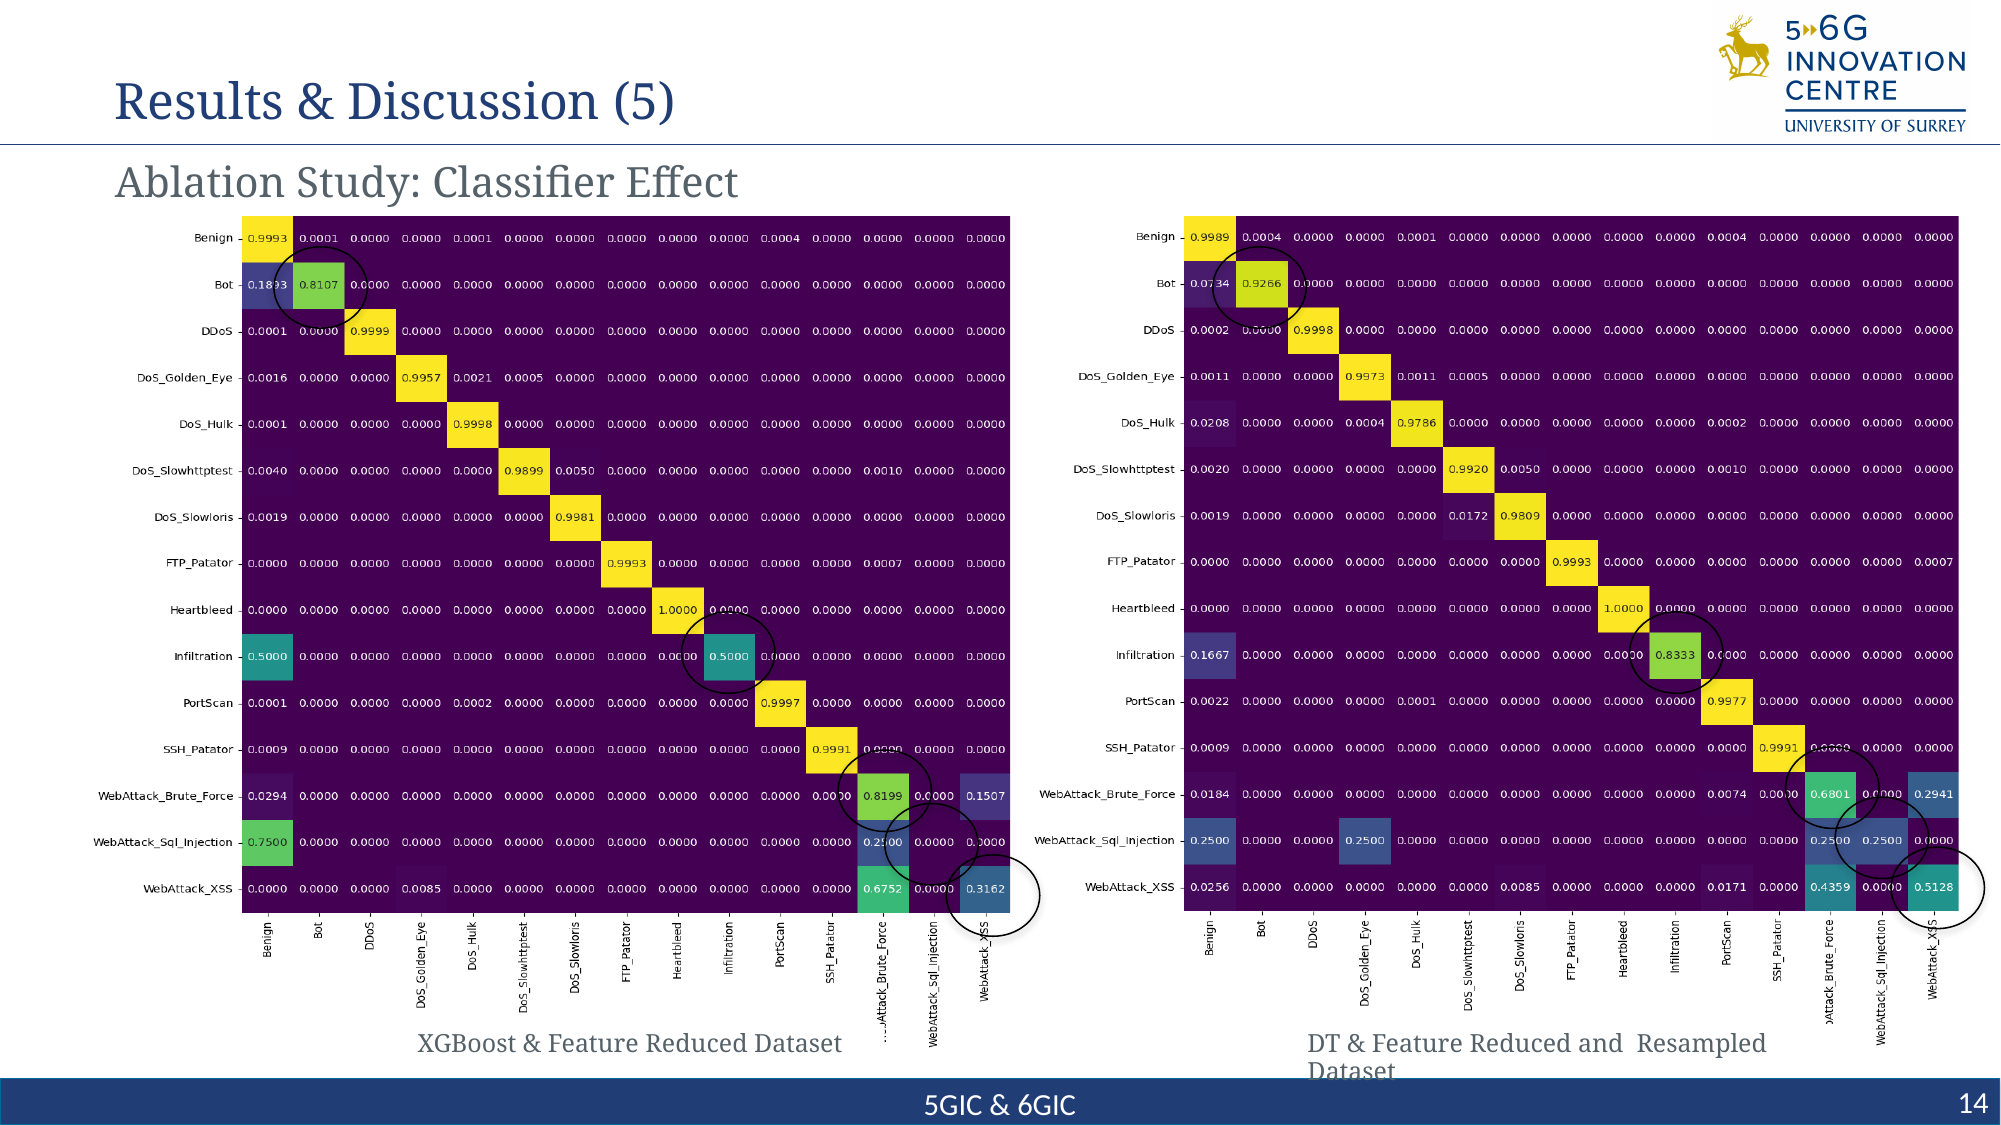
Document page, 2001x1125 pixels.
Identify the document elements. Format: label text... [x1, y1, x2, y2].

slide_number 14 [1536, 1078, 2000, 1125]
text_box [1015, 858, 1022, 933]
list Ablation Study: Classifier Effect [99, 153, 1921, 217]
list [1027, 216, 1959, 1070]
title Results & Discussion (5) [99, 69, 1714, 138]
picture [1713, 0, 1972, 143]
text_box [1964, 853, 1986, 923]
picture [74, 216, 1011, 1070]
